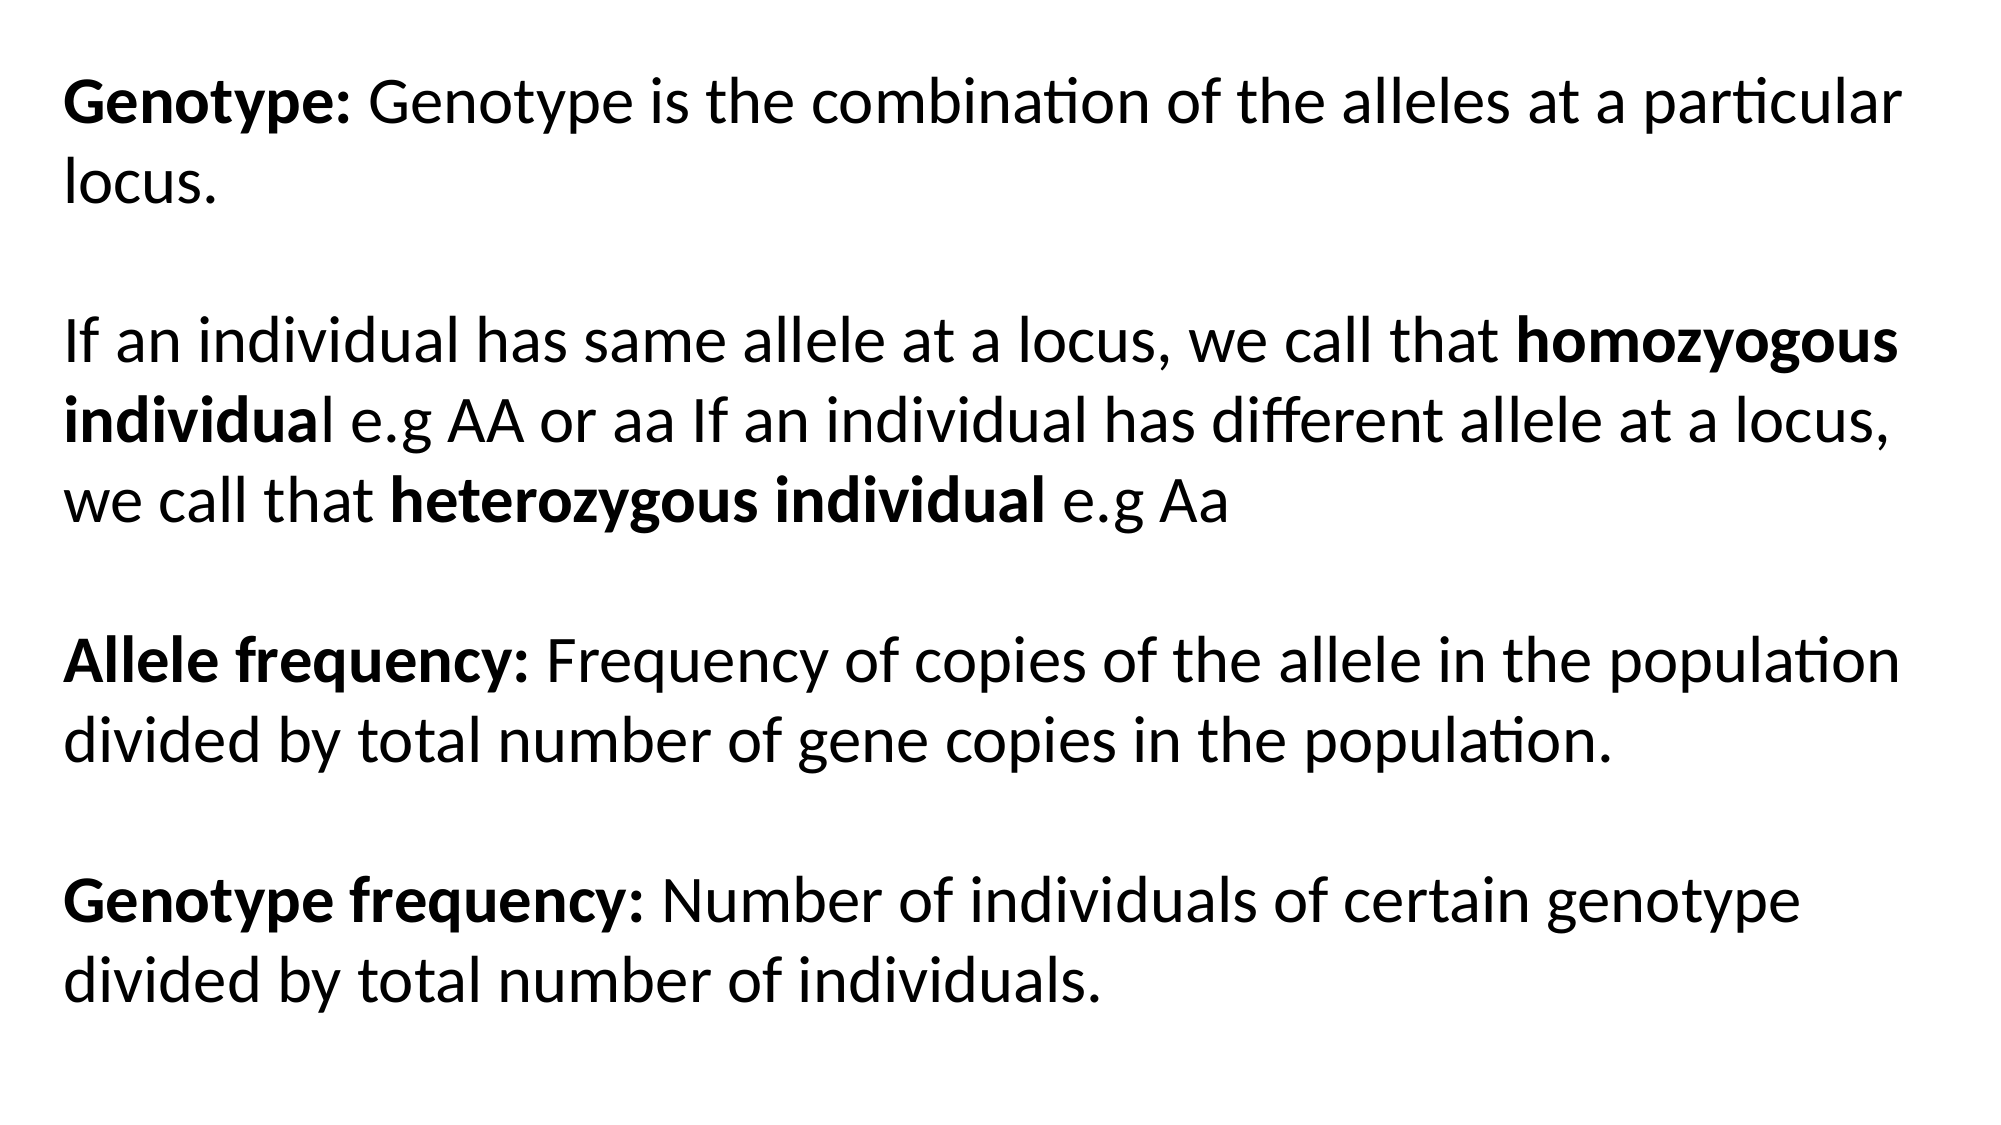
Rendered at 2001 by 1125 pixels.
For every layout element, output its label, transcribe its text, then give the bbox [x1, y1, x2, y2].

text_box Genotype: Genotype is the combination of the alleles at a particular locus. If an individual has same allele at a locus, we call that homozyogous individual e.g AA or aa If an individual has different allele at a locus, we call that heterozygous individual e.g Aa Allele frequency: Frequency of copies of the allele in the population divided by total number of gene copies in the population. Genotype frequency: Number of individuals of certain genotype divided by total number of individuals. [48, 49, 1927, 1094]
